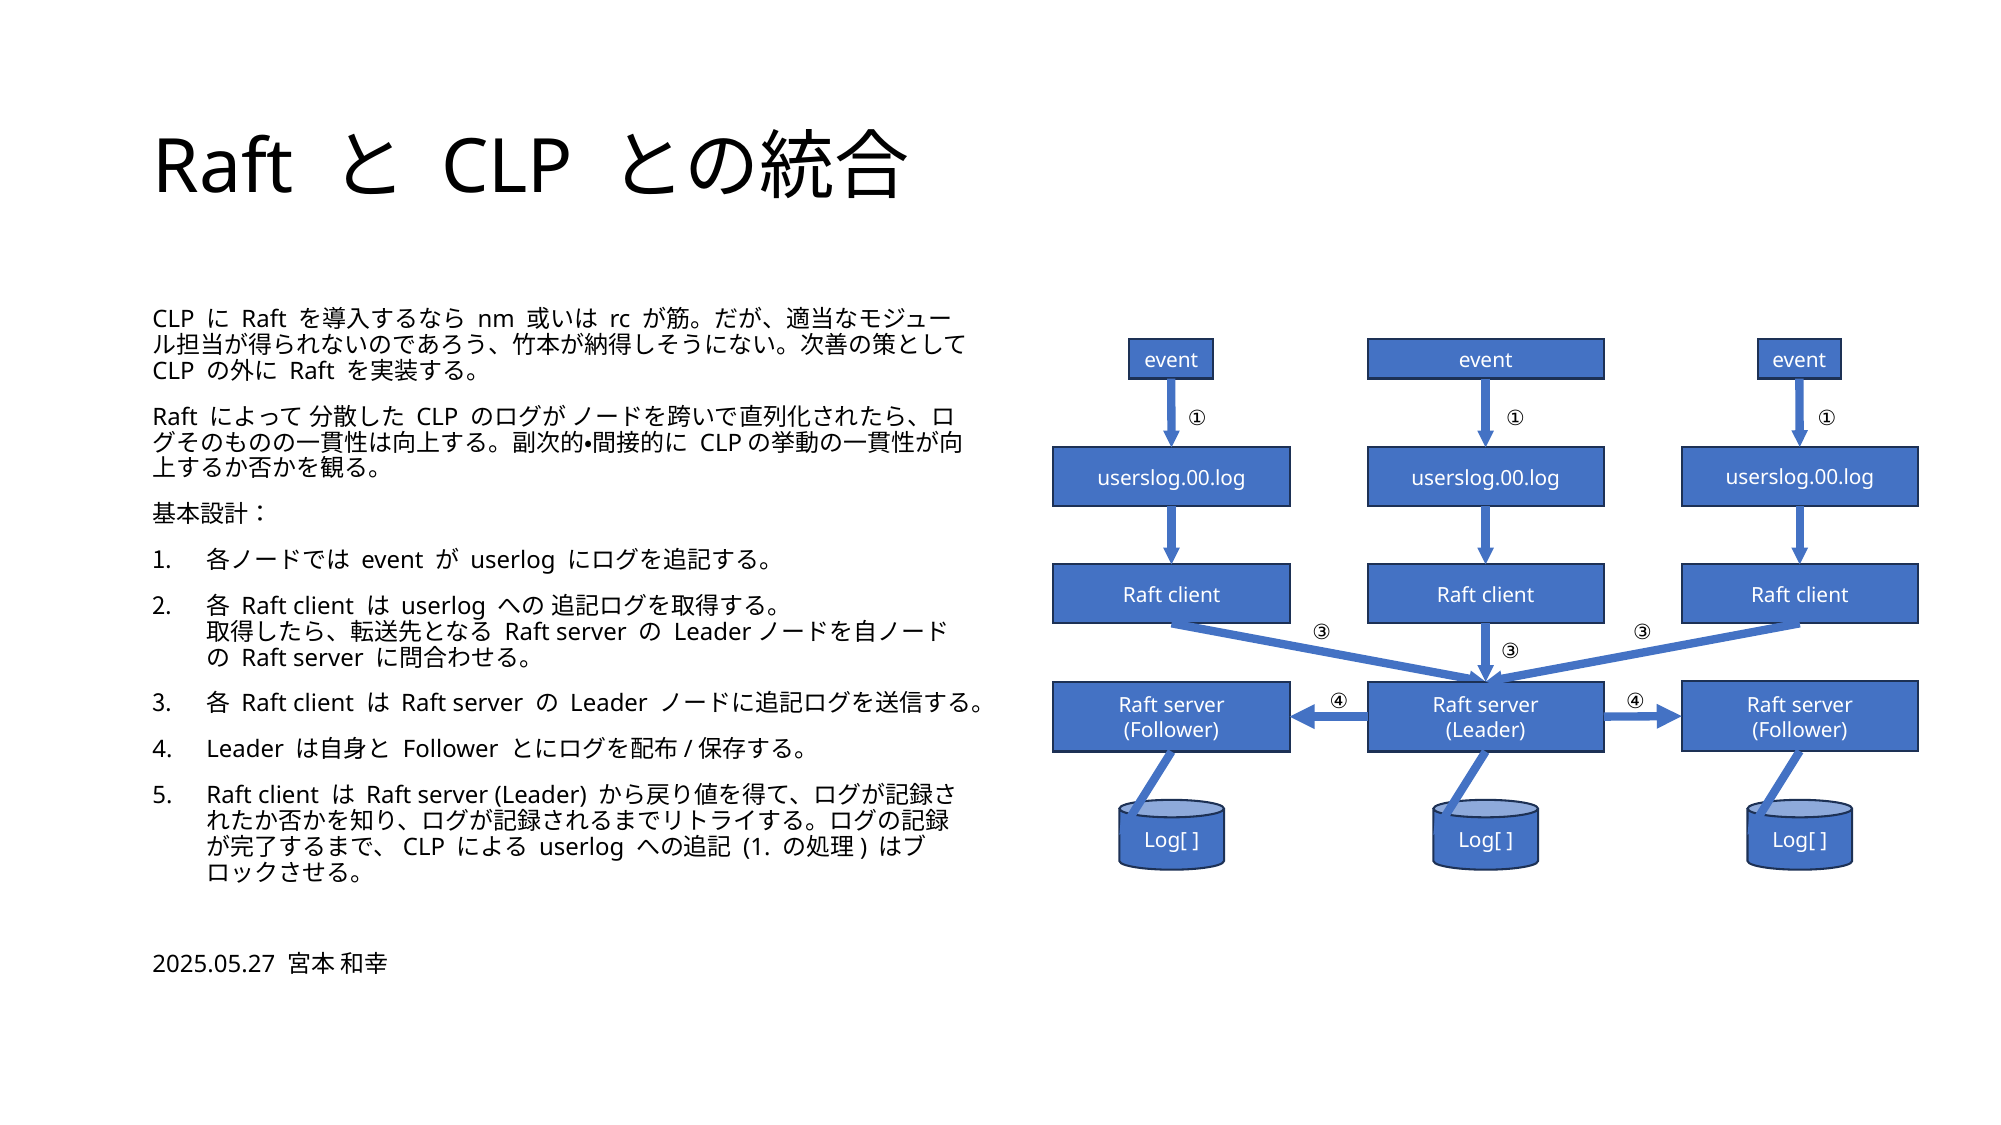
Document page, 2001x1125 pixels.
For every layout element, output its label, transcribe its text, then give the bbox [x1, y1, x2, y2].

list CLP に Raft を導入するなら nm 或いは rc が筋。だが、適当なモジュール担当が得られないのであろう、竹本が納得しそうにない。次善の策として CLP の外に Raft を実装する。 Raft によって 分散した CLP のログが ノードを跨いで直列化されたら、ログそのものの一貫性は向上する。副次的・間接的に CLPの挙動の一貫性が向上するか否かを観る。 基本設計： 各ノードでは event が userlog にログを追記する。 各 Raft client は userlog への 追記ログを取得する。 取得したら、転送先となる Raft server の Leaderノードを自ノードの Raft server に問合わせる。 各 Raft client は Raft server の Leader ノードに追記ログを送信する。 Leader は自身と Follower とにログを配布/保存する。 Raft client は Raft server (Leader) から戻り値を得て、ログが記録されたか否かを知り、ログが記録されるまでリトライする。ログの記録が完了するまで、CLP による userlog への追記 (1. の処理) はブロックさせる。 2025.05.27 宮本 和幸 [137, 299, 988, 1014]
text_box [1053, 329, 1918, 870]
title Raft と CLP との統合 [137, 59, 1863, 278]
